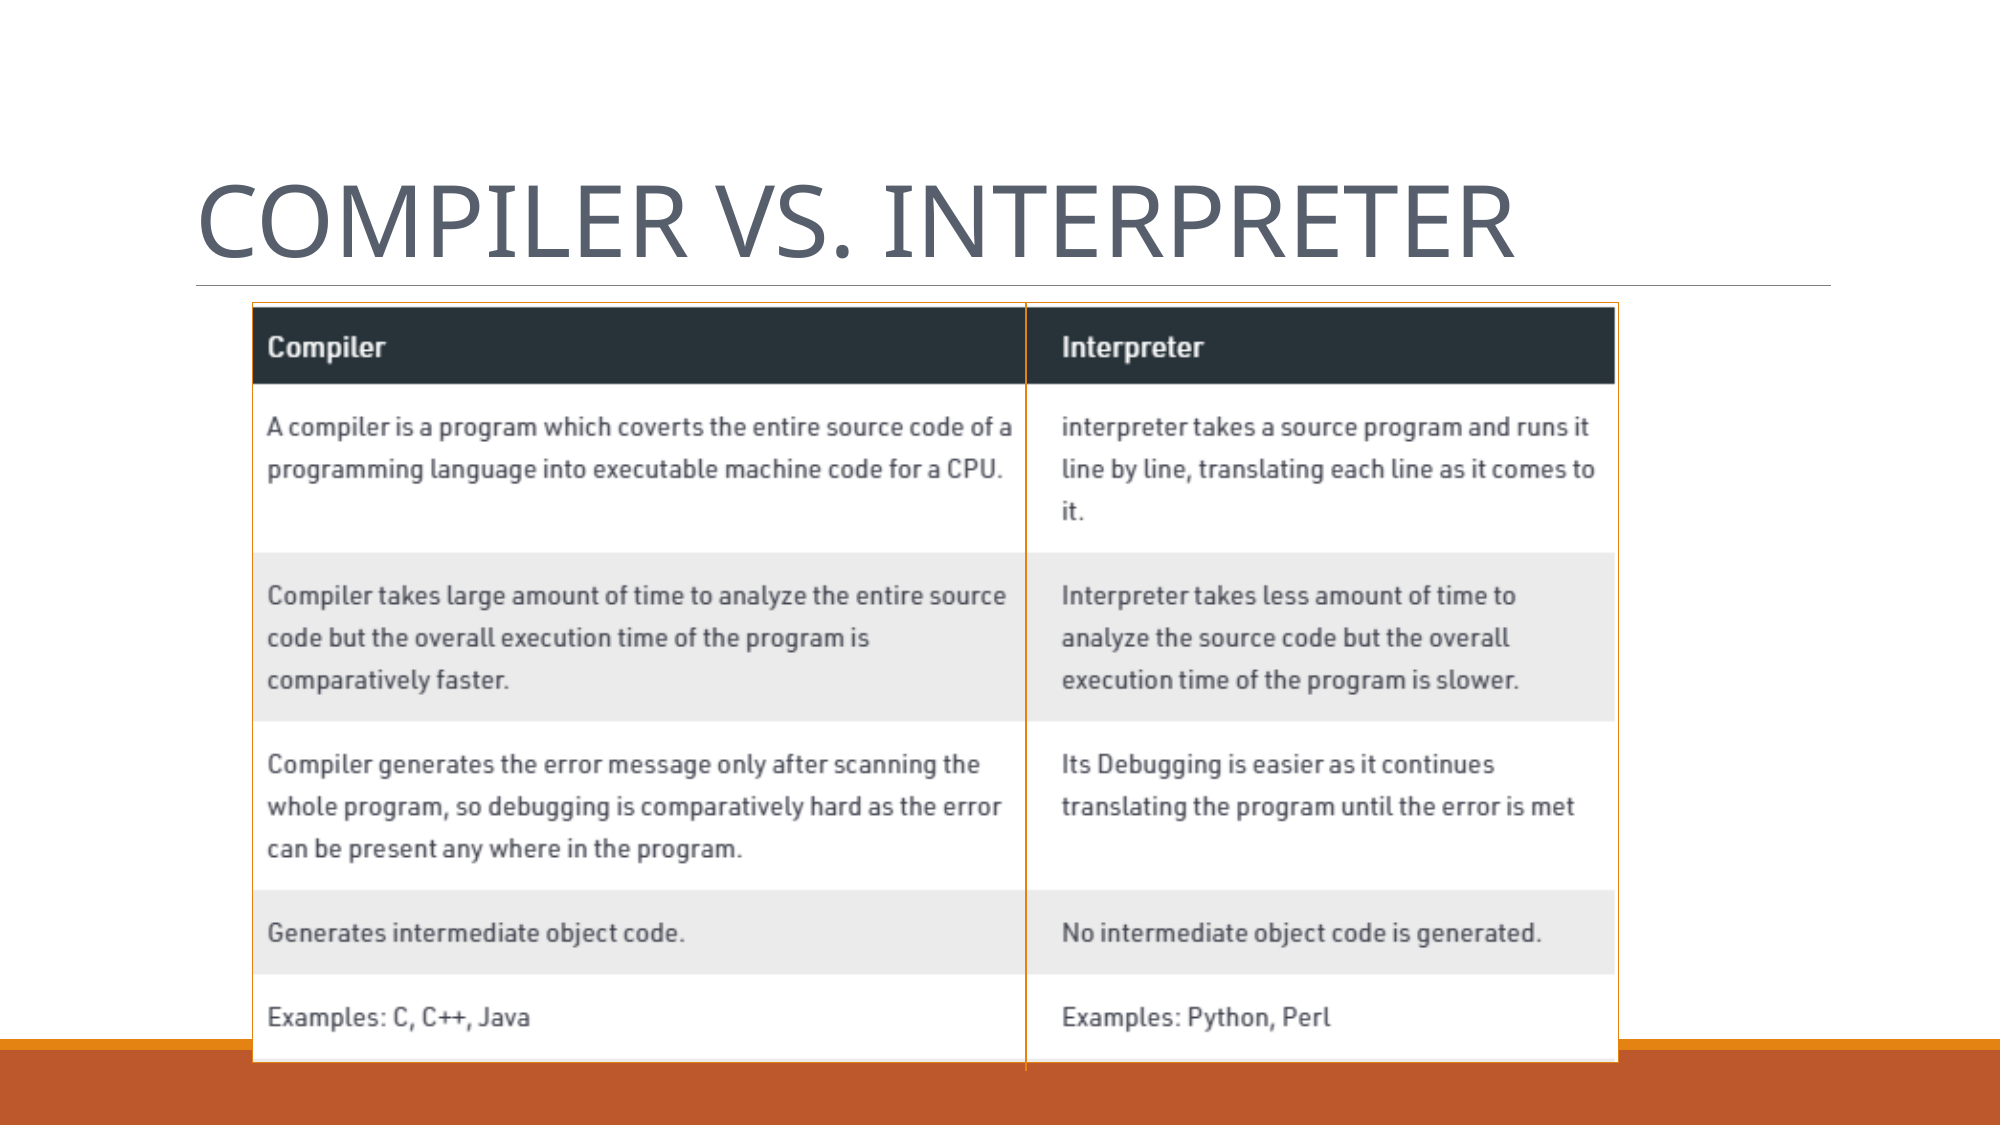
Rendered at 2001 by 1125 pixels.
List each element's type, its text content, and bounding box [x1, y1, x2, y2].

picture [252, 302, 1025, 1063]
title Compiler vs. Interpreter [180, 47, 1830, 285]
picture [1027, 302, 1619, 1063]
